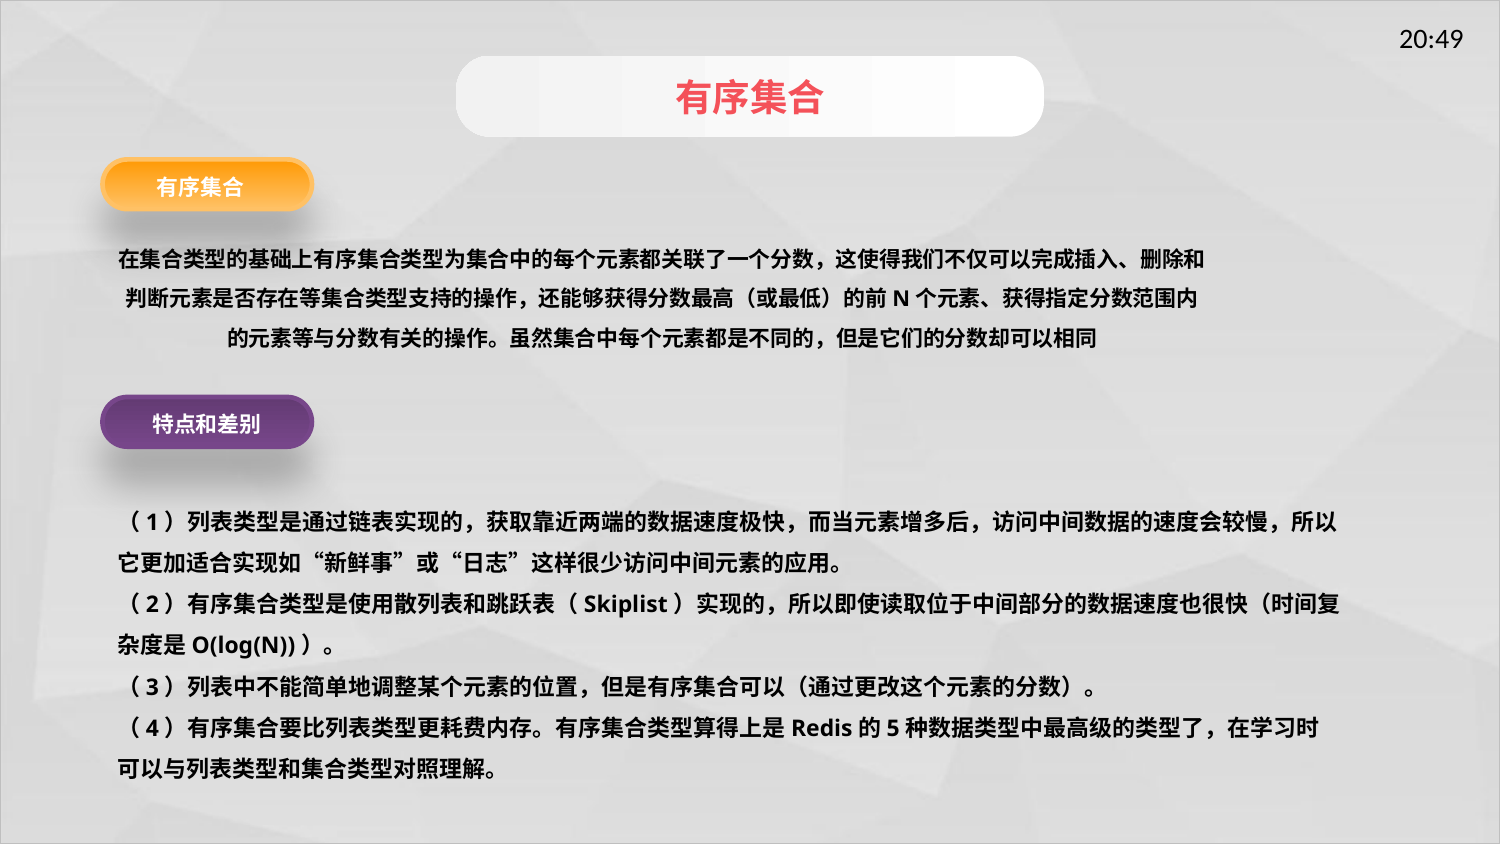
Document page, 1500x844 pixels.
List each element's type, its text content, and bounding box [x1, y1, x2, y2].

text_box （1）列表类型是通过链表实现的，获取靠近两端的数据速度极快，而当元素增多后，访问中间数据的速度会较慢，所以它更加适合实现如“新鲜事”或“日志”这样很少访问中间元素的应用。 （2）有序集合类型是使用散列表和跳跃表（Skiplist）实现的，所以即使读取位于中间部分的数据速度也很快（时间复杂度是O(log(N))）。 （3）列表中不能简单地调整某个元素的位置，但是有序集合可以（通过更改这个元素的分数）。 （4）有序集合要比列表类型更耗费内存。有序集合类型算得上是Redis的5种数据类型中最高级的类型了，在学习时可以与列表类型和集合类型对照理解。 [102, 486, 1357, 790]
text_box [102, 159, 312, 210]
text_box 有序集合 [454, 54, 1046, 138]
text_box 在集合类型的基础上有序集合类型为集合中的每个元素都关联了一个分数，这使得我们不仅可以完成插入、删除和判断元素是否存在等集合类型支持的操作，还能够获得分数最高（或最低）的前N个元素、获得指定分数范围内的元素等与分数有关的操作。虽然集合中每个元素都是不同的，但是它们的分数却可以相同 [102, 225, 1222, 358]
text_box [102, 396, 312, 447]
